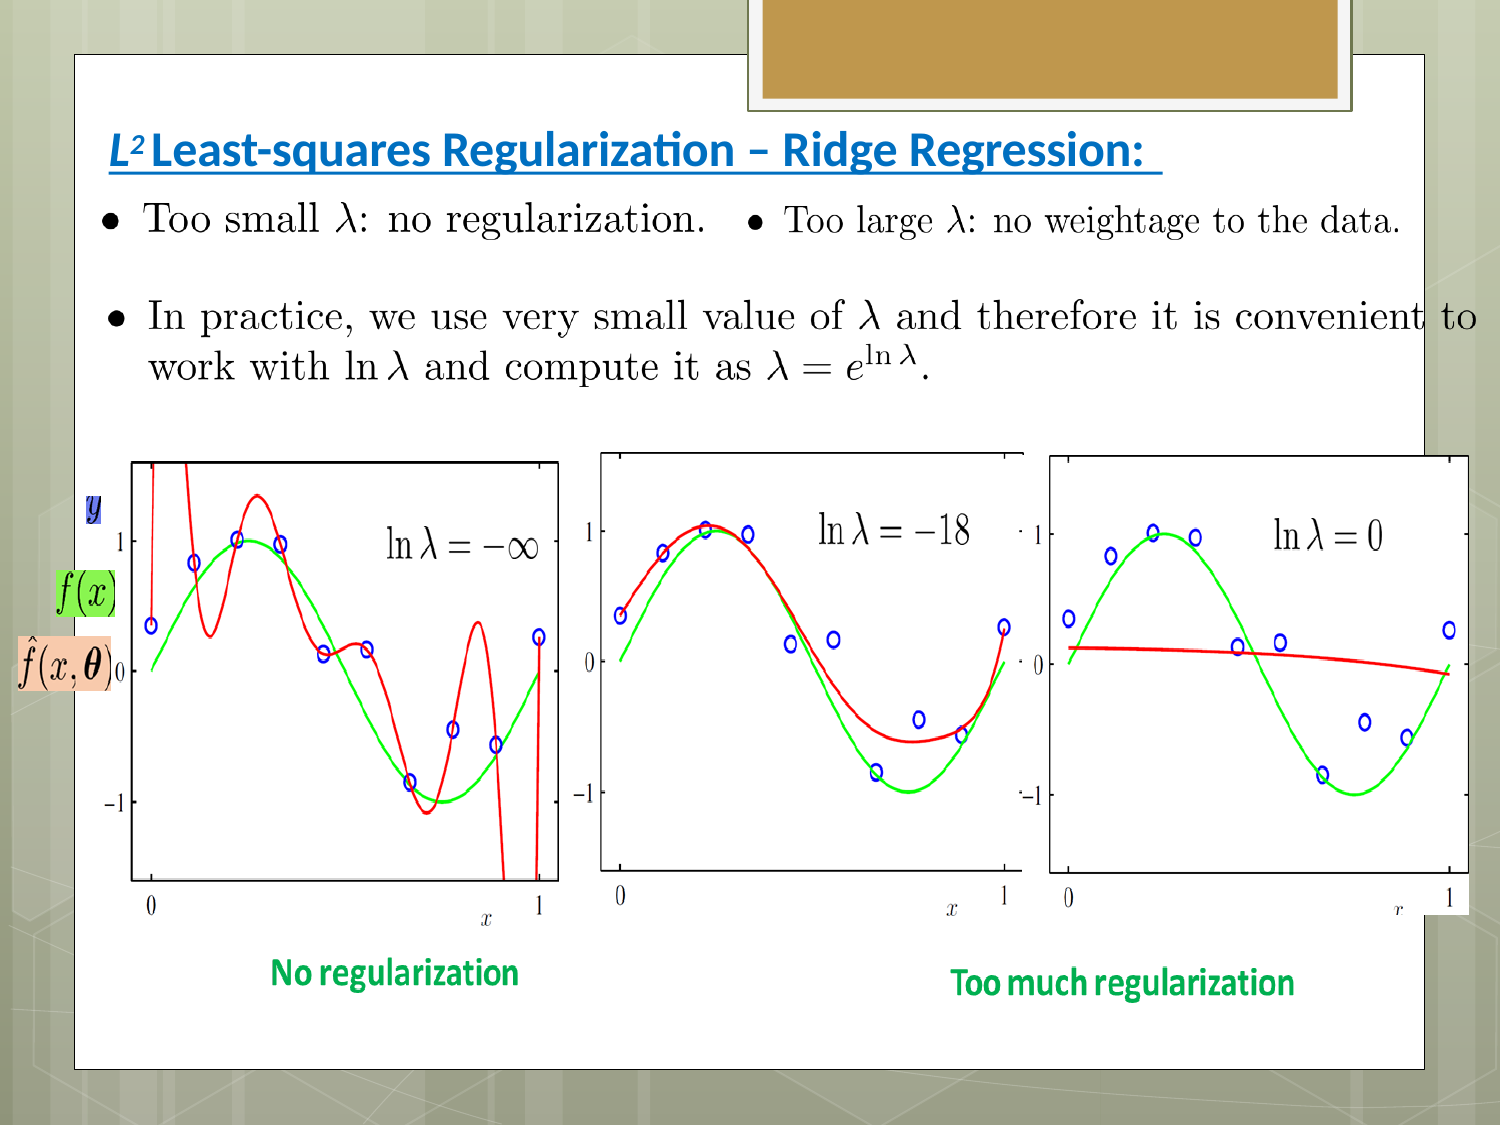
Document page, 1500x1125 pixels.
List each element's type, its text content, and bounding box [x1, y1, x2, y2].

picture [102, 201, 703, 240]
picture [18, 451, 1470, 1034]
picture [108, 299, 1476, 388]
picture [748, 205, 1398, 240]
text_box L2 Least-squares Regularization – Ridge Regression: [102, 113, 1169, 177]
